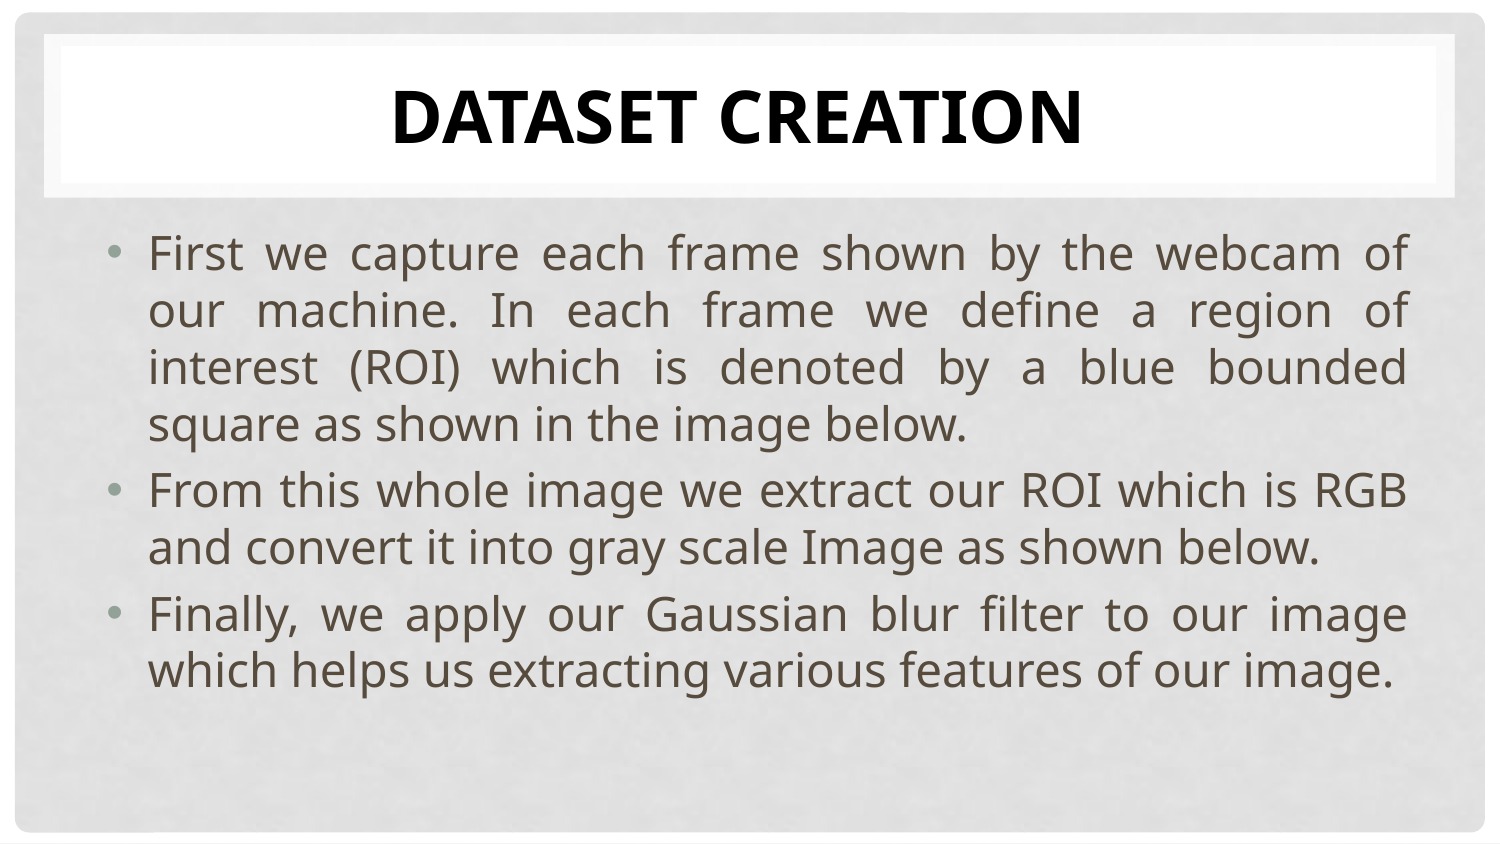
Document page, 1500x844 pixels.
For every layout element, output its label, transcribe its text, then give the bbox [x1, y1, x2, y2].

list First we capture each frame shown by the webcam of our machine. In each frame we define a region of interest (ROI) which is denoted by a blue bounded square as shown in the image below. From this whole image we extract our ROI which is RGB and convert it into gray scale Image as shown below. Finally, we apply our Gaussian blur filter to our image which helps us extracting various features of our image. [75, 215, 1425, 754]
title Dataset creation [69, 50, 1425, 179]
